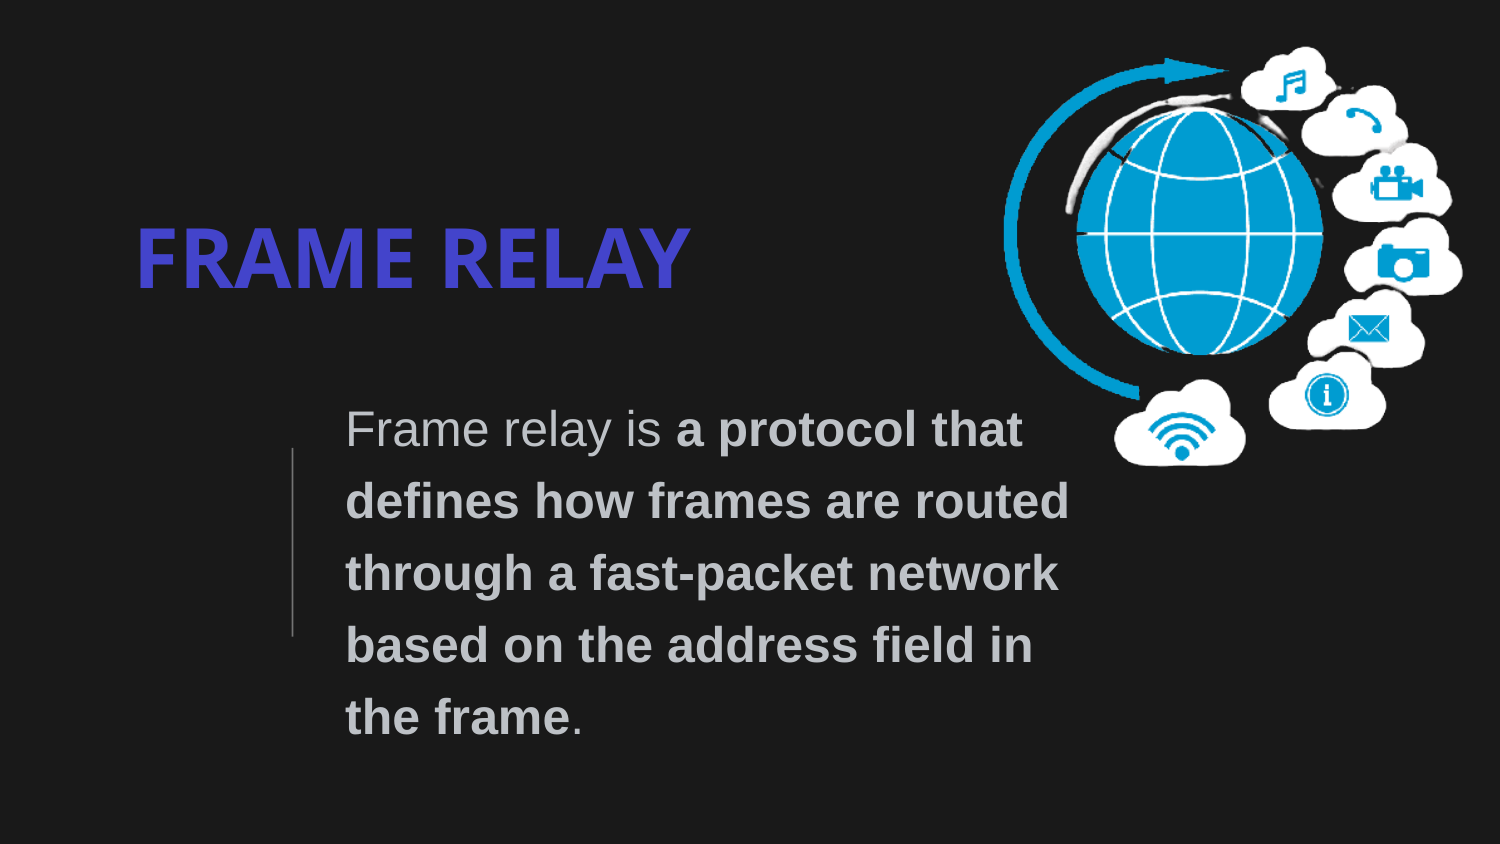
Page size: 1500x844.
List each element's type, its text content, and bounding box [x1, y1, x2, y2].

picture [922, 0, 1500, 569]
text_box FRAME RELAY [133, 204, 710, 305]
text_box Frame relay is a protocol that defines how frames are routed through a fast-packet network based on the address field in the frame. [345, 384, 1074, 745]
